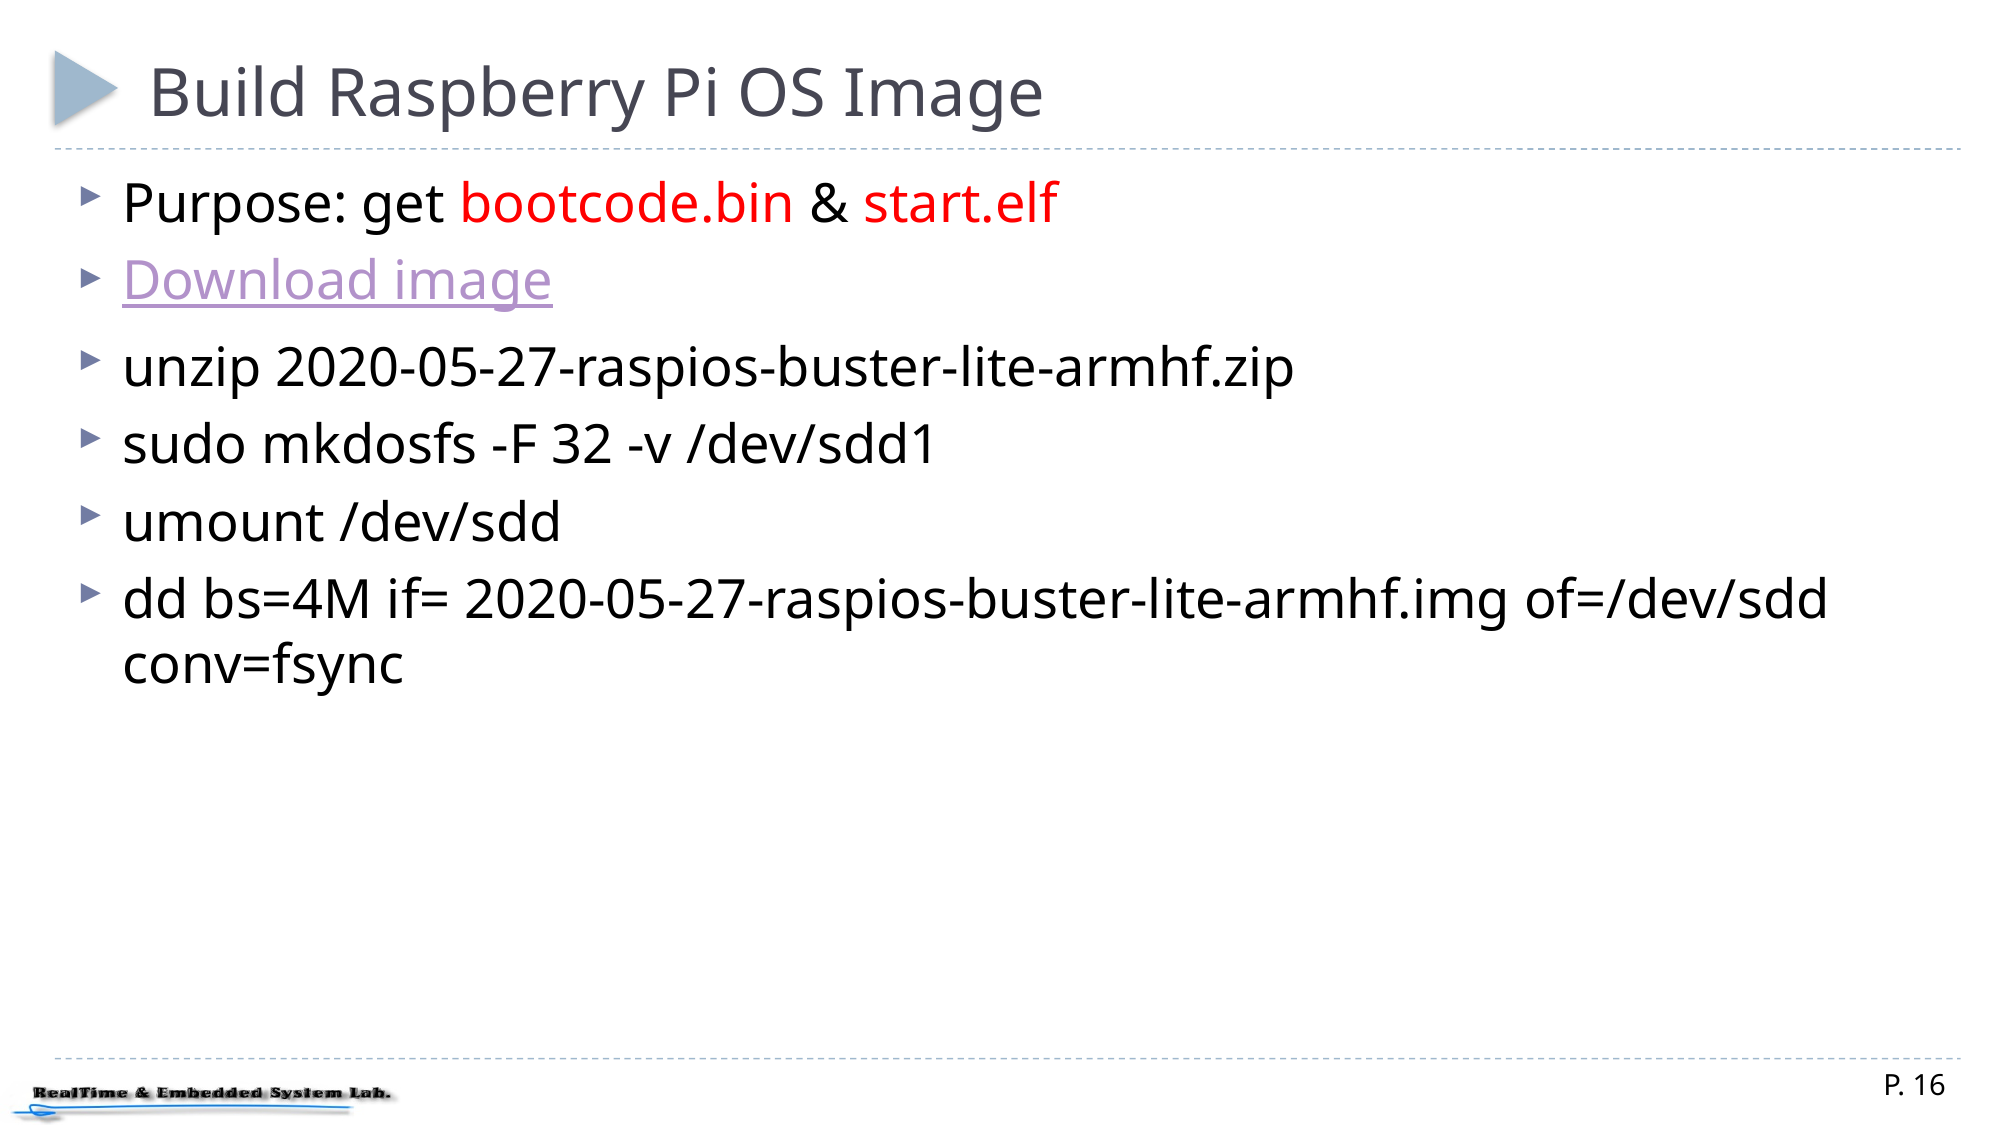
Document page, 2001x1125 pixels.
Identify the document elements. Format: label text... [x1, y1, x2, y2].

picture [0, 1081, 401, 1125]
title Build Raspberry Pi OS Image [133, 24, 1961, 138]
list Purpose: get bootcode.bin & start.elf Download image unzip 2020-05-27-raspios-buster-lite-armhf.zip sudo mkdosfs -F 32 -v /dev/sdd1 umount /dev/sdd dd bs=4M if= 2020-05-27-raspios-buster-lite-armhf.img of=/dev/sdd conv=fsync [62, 160, 1961, 1047]
